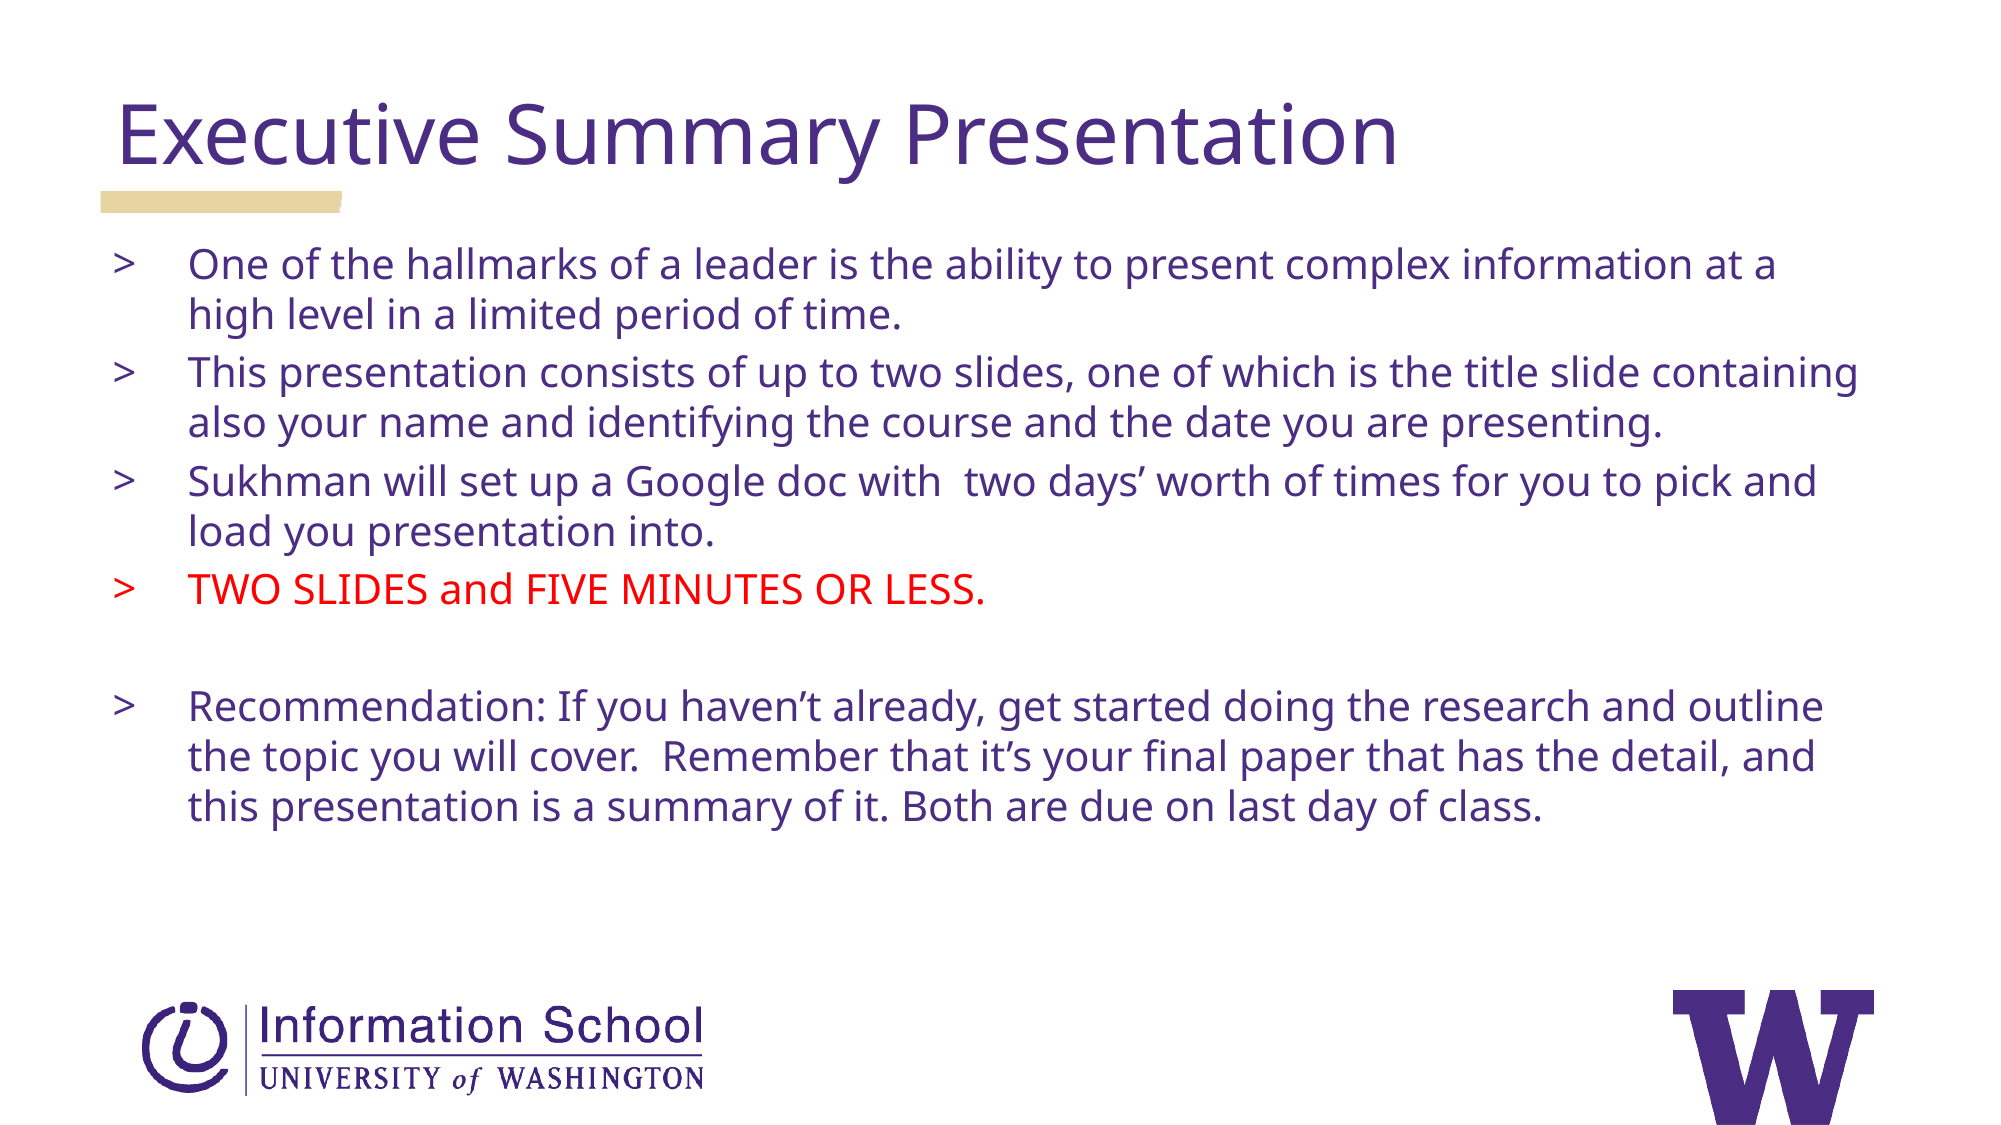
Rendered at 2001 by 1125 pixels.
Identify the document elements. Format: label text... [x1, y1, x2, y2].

list One of the hallmarks of a leader is the ability to present complex information at a high level in a limited period of time. This presentation consists of up to two slides, one of which is the title slide containing also your name and identifying the course and the date you are presenting. Sukhman will set up a Google doc with two days’ worth of times for you to pick and load you presentation into. TWO SLIDES and FIVE MINUTES OR LESS. Recommendation: If you haven’t already, get started doing the research and outline the topic you will cover. Remember that it’s your final paper that has the detail, and this presentation is a summary of it. Both are due on last day of class. [97, 230, 1891, 896]
picture [1673, 990, 1874, 1125]
list Executive Summary Presentation [100, 81, 1891, 190]
picture [128, 987, 736, 1109]
